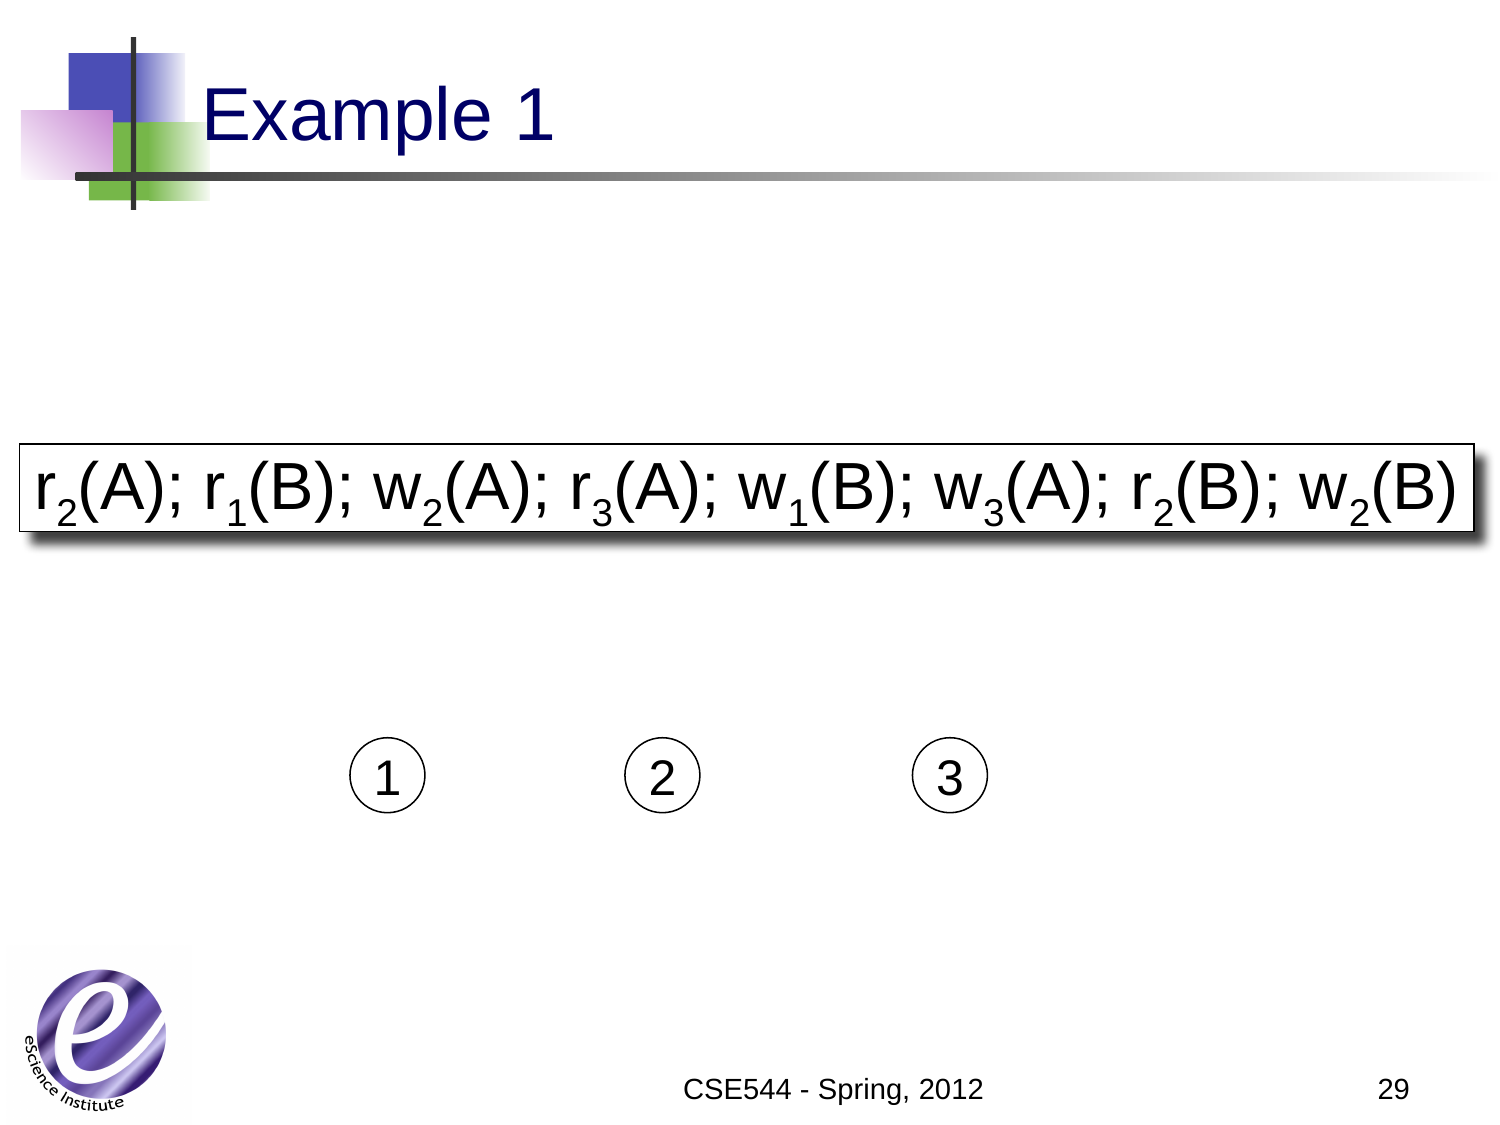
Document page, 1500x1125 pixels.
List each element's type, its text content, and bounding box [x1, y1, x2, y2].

title Example 1 [186, 52, 1466, 163]
footer CSE544 - Spring, 2012 [620, 1037, 1096, 1113]
slide_number 29 [1112, 1037, 1425, 1113]
picture [6, 945, 192, 1125]
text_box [349, 737, 988, 813]
text_box r2(A); r1(B); w2(A); r3(A); w1(B); w3(A); r2(B); w2(B) [19, 444, 1475, 532]
